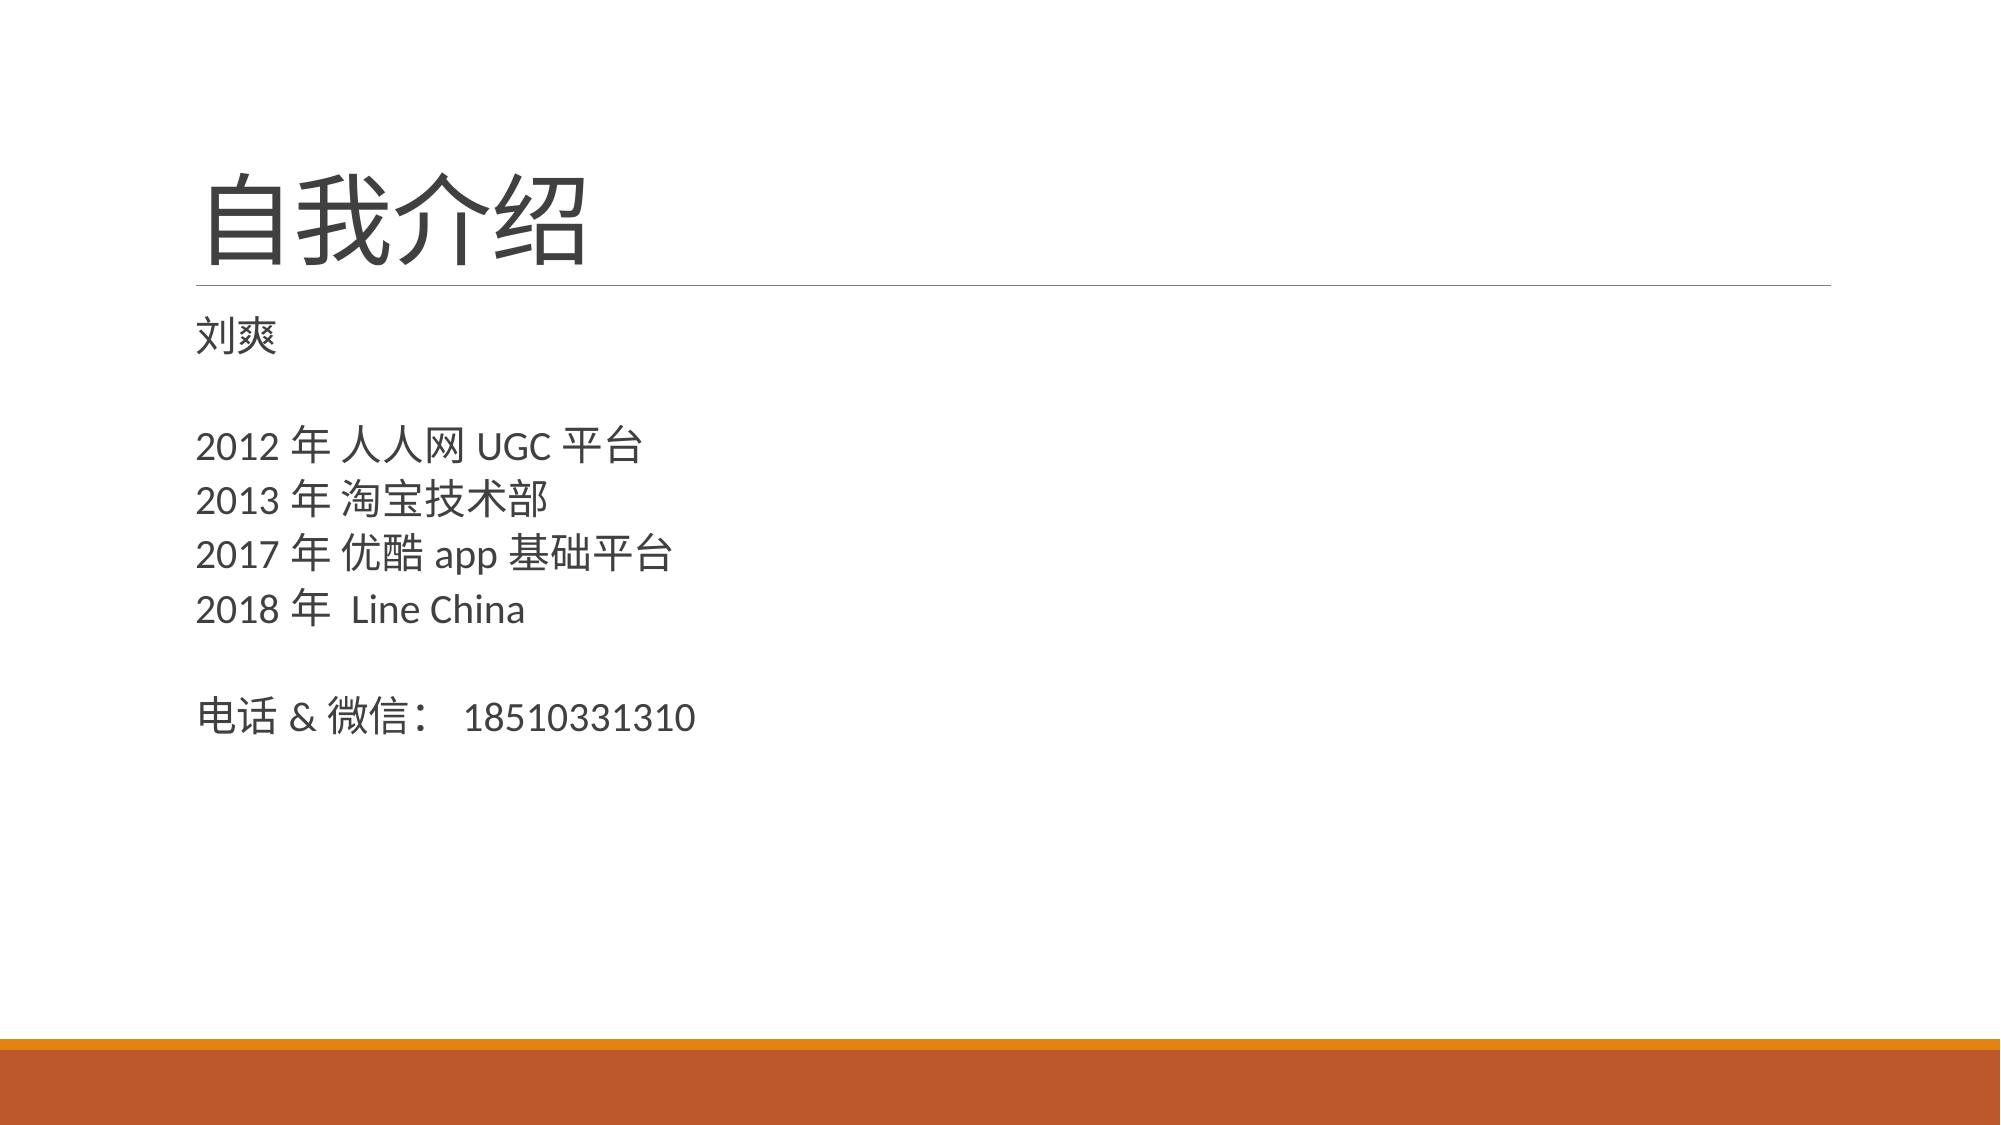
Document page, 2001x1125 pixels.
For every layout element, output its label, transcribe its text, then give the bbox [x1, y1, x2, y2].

title 自我介绍 [180, 47, 1830, 285]
list 刘爽 2012年 人人网UGC平台 2013年 淘宝技术部 2017年 优酷app基础平台 2018年 Line China 电话&微信：18510331310 [180, 302, 1830, 963]
